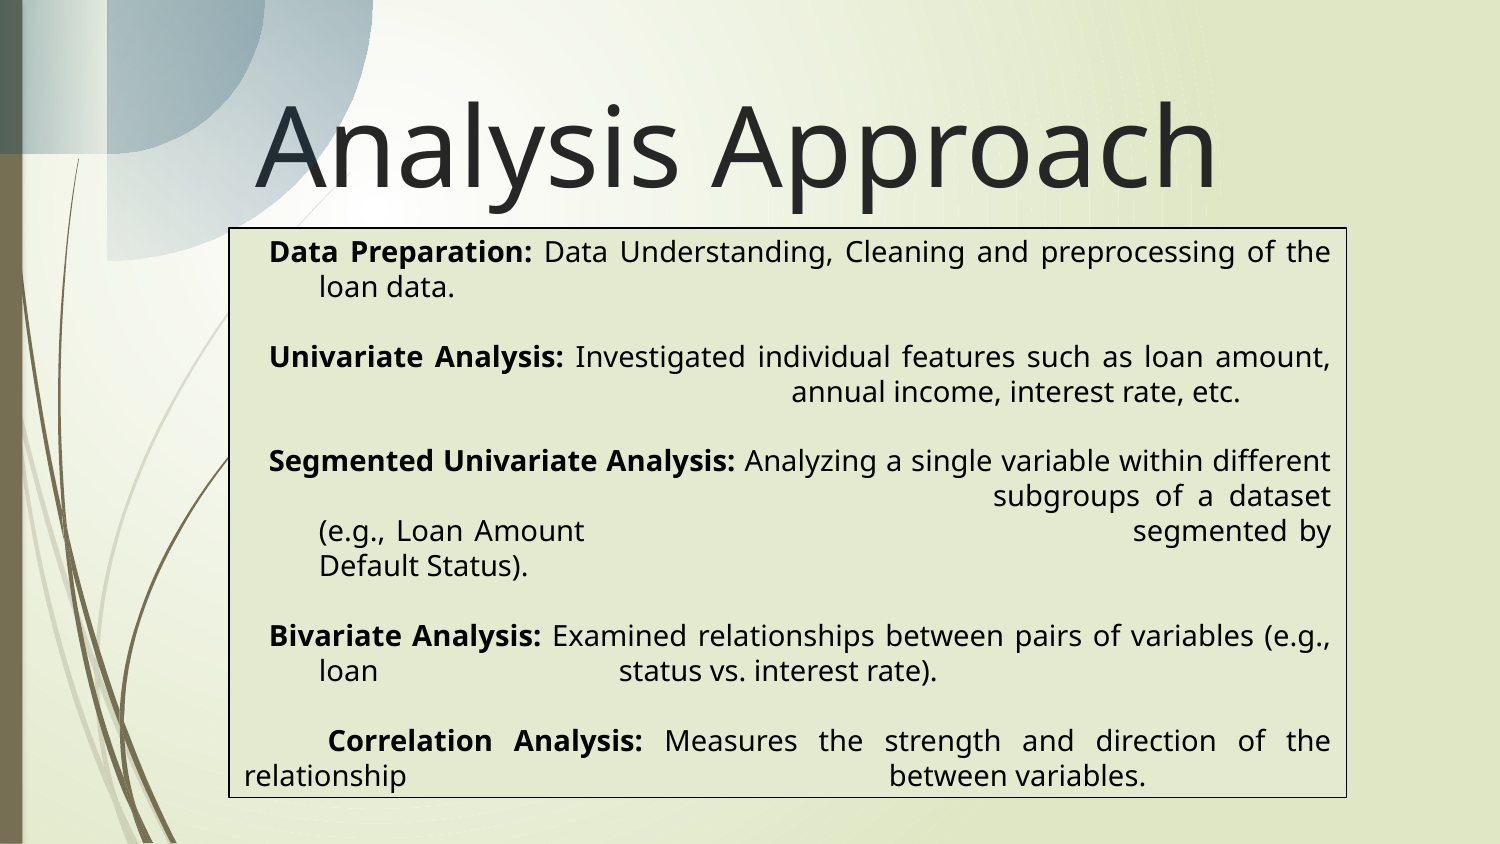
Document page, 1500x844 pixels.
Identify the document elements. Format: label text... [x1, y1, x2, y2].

title Analysis Approach [376, 0, 1459, 311]
text_box Data Preparation: Data Understanding, Cleaning and preprocessing of the loan data. Univariate Analysis: Investigated individual features such as loan amount, annual income, interest rate, etc. Segmented Univariate Analysis: Analyzing a single variable within different subgroups of a dataset (e.g., Loan Amount segmented by Default Status). Bivariate Analysis: Examined relationships between pairs of variables (e.g., loan status vs. interest rate). Correlation Analysis: Measures the strength and direction of the relationship between variables. [228, 227, 1347, 798]
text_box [0, 0, 373, 261]
